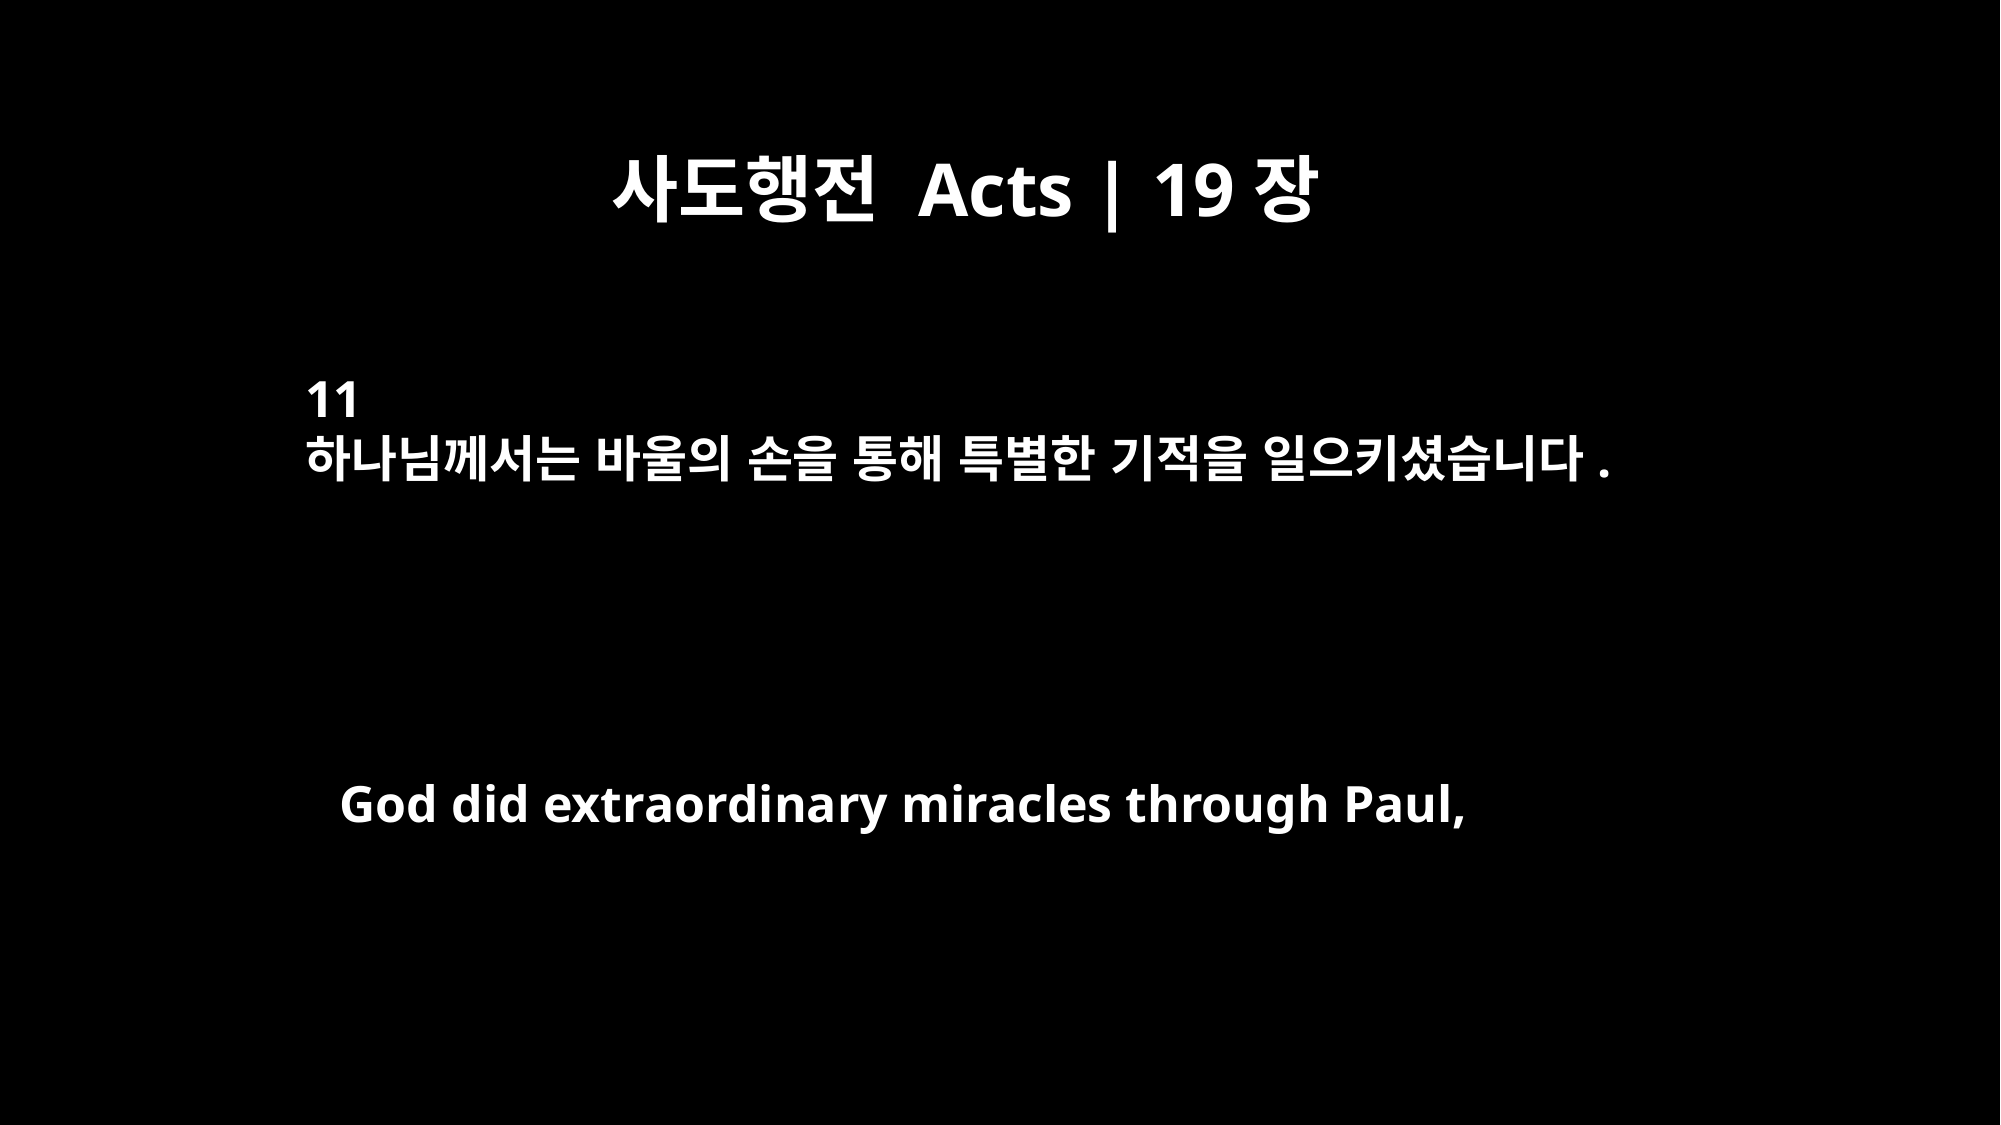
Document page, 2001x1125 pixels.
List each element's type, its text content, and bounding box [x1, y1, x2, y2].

text_box 사도행전 Acts | 19장 [596, 136, 1336, 239]
text_box 11 하나님께서는 바울의 손을 통해 특별한 기적을 일으키셨습니다. [290, 359, 1627, 495]
text_box God did extraordinary miracles through Paul, [324, 764, 1483, 840]
